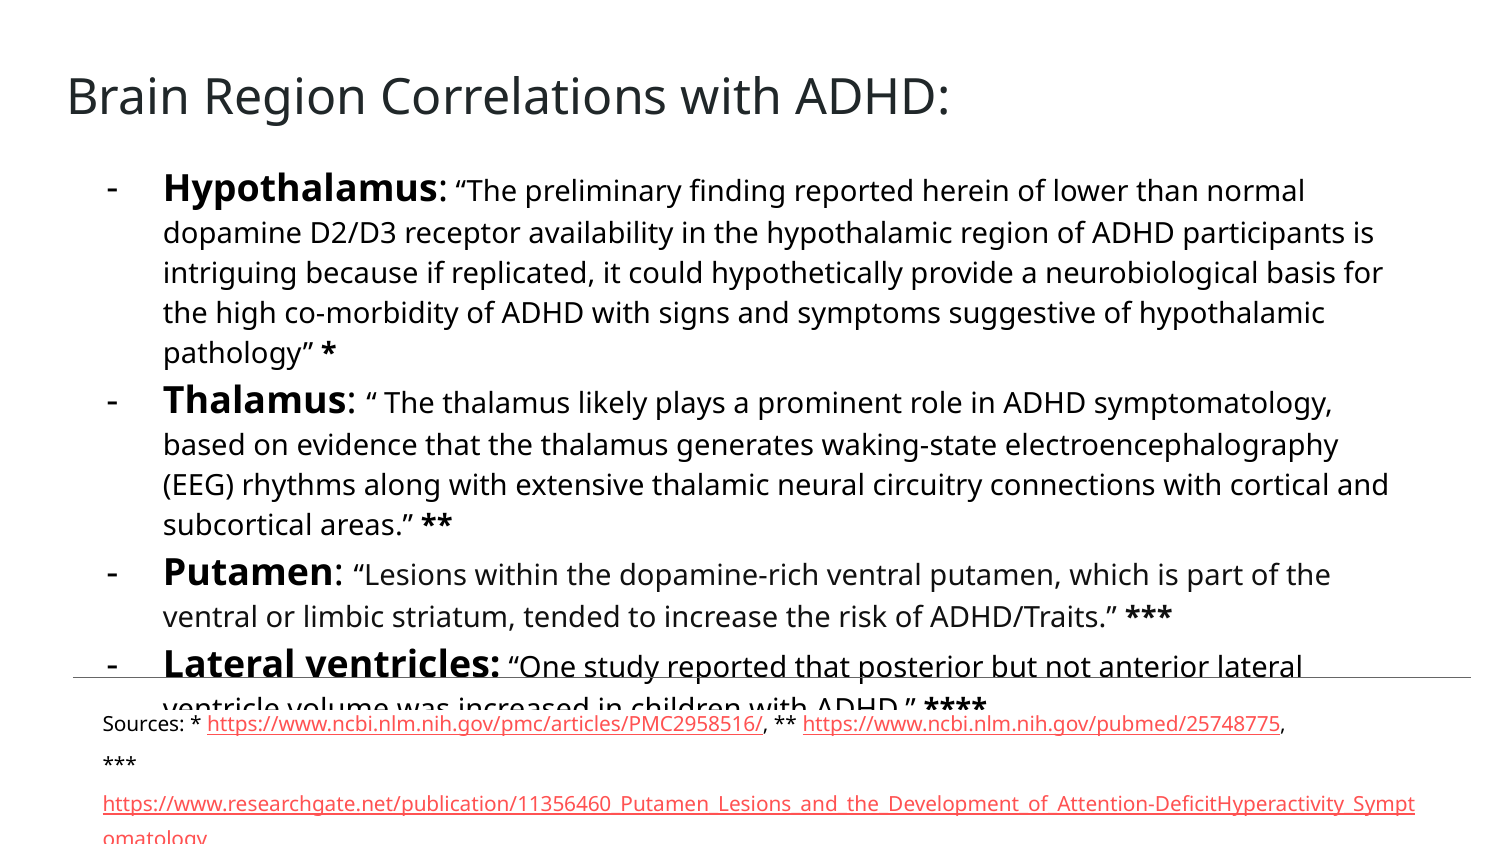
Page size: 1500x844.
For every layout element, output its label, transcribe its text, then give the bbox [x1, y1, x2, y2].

title Brain Region Correlations with ADHD: [51, 50, 1449, 144]
text_box Hypothalamus: “The preliminary finding reported herein of lower than normal dopamine D2/D3 receptor availability in the hypothalamic region of ADHD participants is intriguing because if replicated, it could hypothetically provide a neurobiological basis for the high co-morbidity of ADHD with signs and symptoms suggestive of hypothalamic pathology” * Thalamus: “ The thalamus likely plays a prominent role in ADHD symptomatology, based on evidence that the thalamus generates waking-state electroencephalography (EEG) rhythms along with extensive thalamic neural circuitry connections with cortical and subcortical areas.” ** Putamen: “Lesions within the dopamine-rich ventral putamen, which is part of the ventral or limbic striatum, tended to increase the risk of ADHD/Traits.” *** Lateral ventricles: “One study reported that posterior but not anterior lateral ventricle volume was increased in children with ADHD.” **** [72, 141, 1416, 660]
text_box Sources: * https://www.ncbi.nlm.nih.gov/pmc/articles/PMC2958516/, ** https://www.ncbi.nlm.nih.gov/pubmed/25748775, ***https://www.researchgate.net/publication/11356460_Putamen_Lesions_and_the_Development_of_Attention-DeficitHyperactivity_Symptomatology, **** http://www.ajnr.org/content/28/3/543.full#xref-ref-30-1 [87, 685, 1431, 813]
